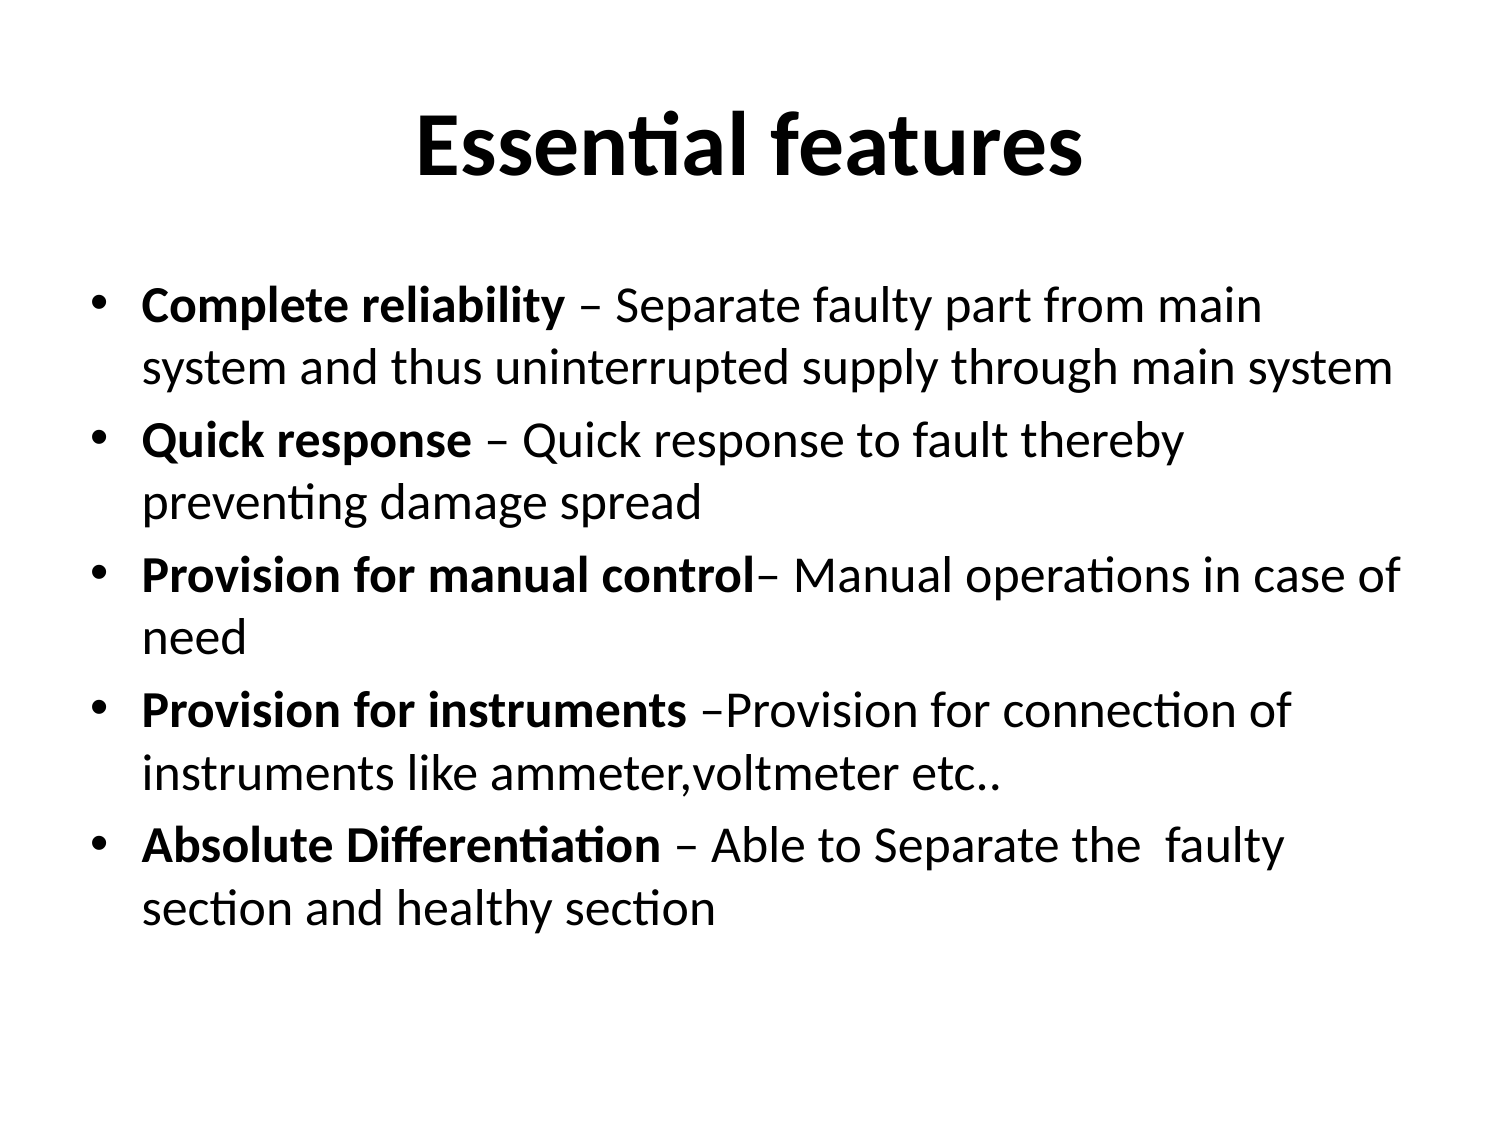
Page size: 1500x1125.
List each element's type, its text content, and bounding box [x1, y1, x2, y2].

title Essential features [75, 45, 1425, 233]
list Complete reliability – Separate faulty part from main system and thus uninterrupted supply through main system Quick response – Quick response to fault thereby preventing damage spread Provision for manual control– Manual operations in case of need Provision for instruments –Provision for connection of instruments like ammeter,voltmeter etc.. Absolute Differentiation – Able to Separate the faulty section and healthy section [75, 262, 1425, 1005]
